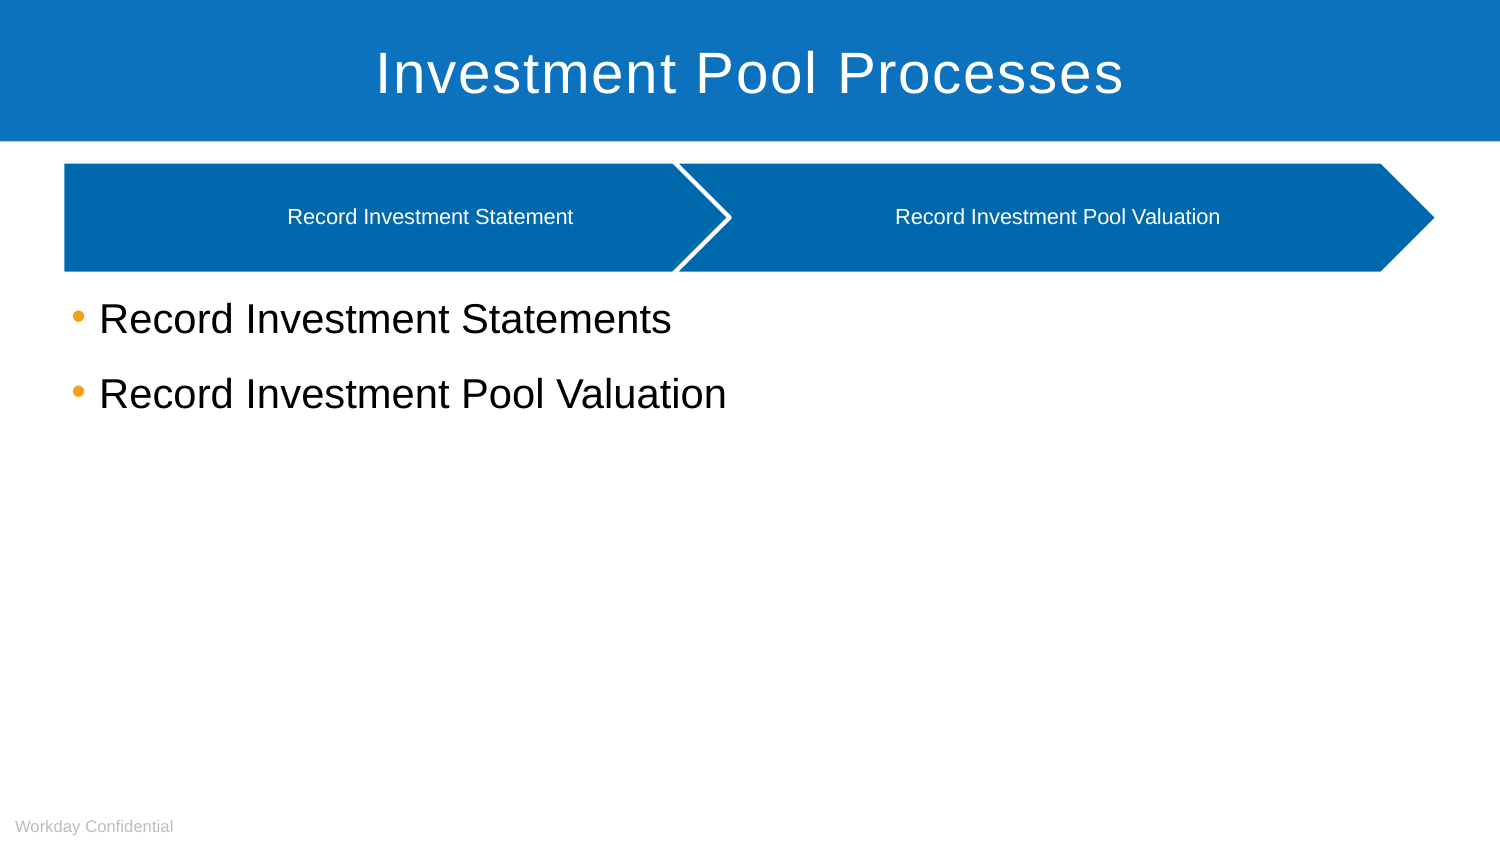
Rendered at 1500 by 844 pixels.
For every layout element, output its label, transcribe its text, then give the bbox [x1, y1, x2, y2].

title Investment Pool Processes [0, 0, 1500, 142]
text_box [60, 161, 1439, 274]
footer Workday Confidential [0, 798, 507, 844]
list Record Investment Statements Record Investment Pool Valuation [56, 283, 1368, 780]
